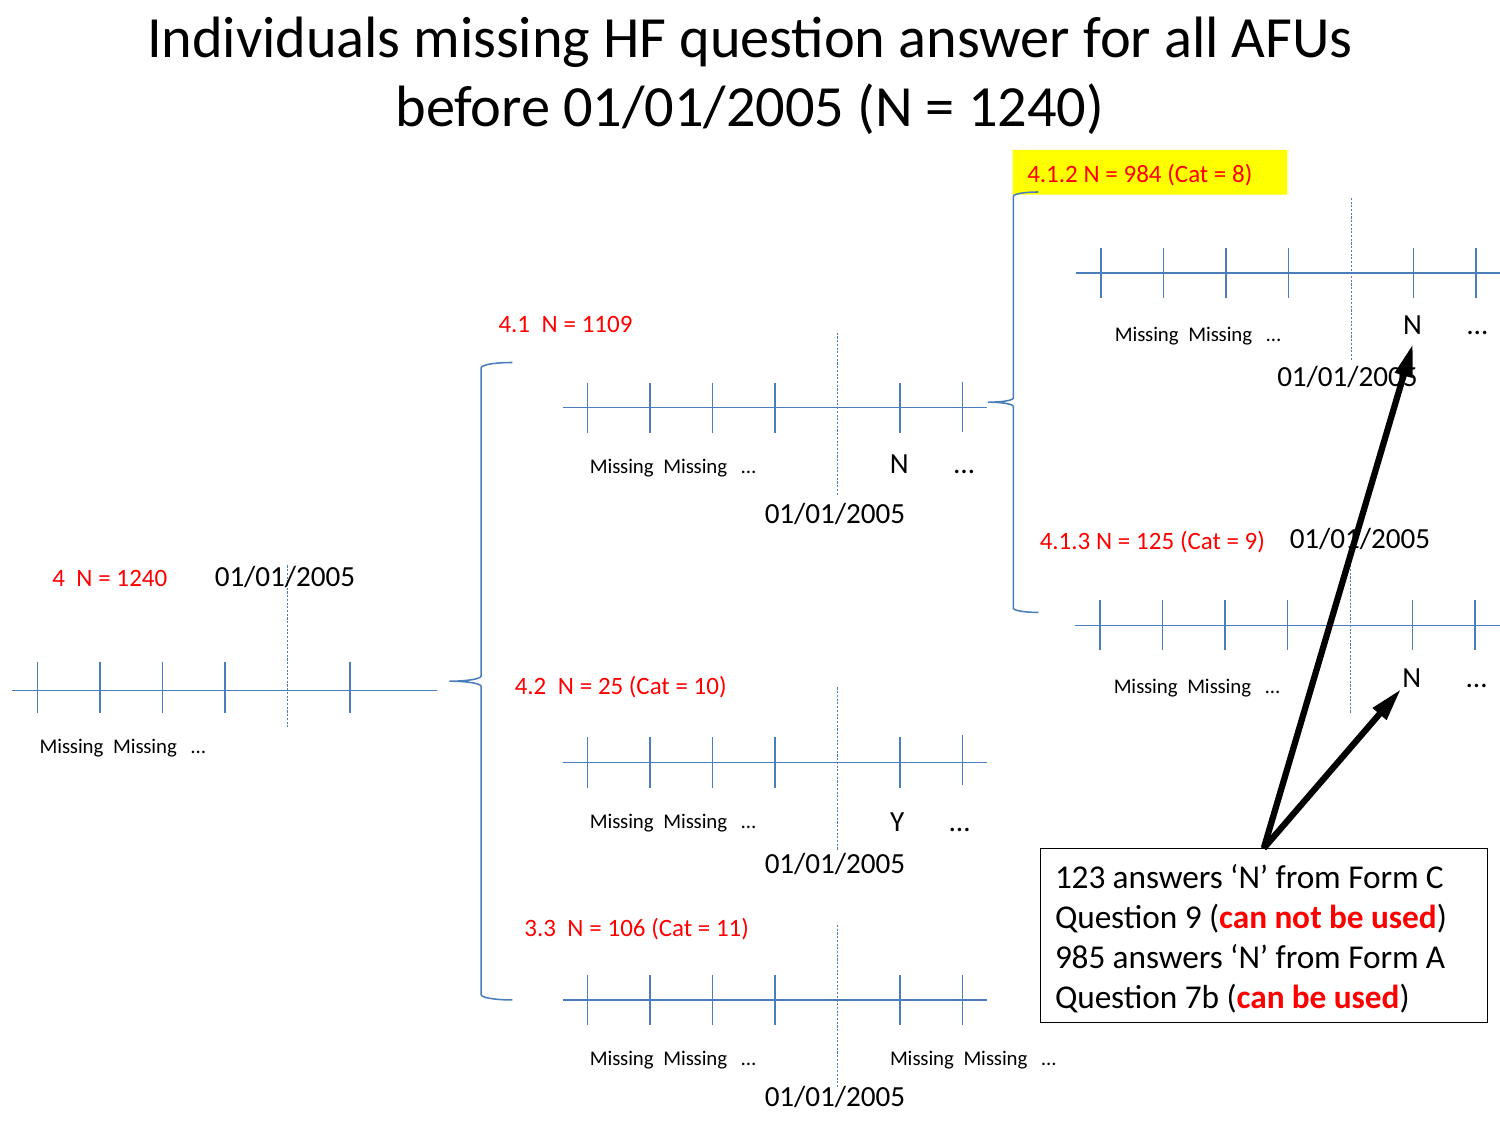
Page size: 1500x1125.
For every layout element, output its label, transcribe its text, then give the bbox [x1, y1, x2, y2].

text_box 01/01/2005 [750, 1069, 925, 1120]
text_box 01/01/2005 [200, 549, 375, 600]
text_box Missing Missing … [875, 1037, 1100, 1078]
text_box Missing Missing … [574, 445, 800, 485]
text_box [1074, 512, 1258, 714]
title Individuals missing HF question answer for all AFUs before 01/01/2005 (N = 1240) [75, 0, 1425, 163]
text_box 4.2 N = 25 (Cat = 10) [500, 662, 759, 708]
text_box [987, 191, 1039, 614]
text_box 4.1.2 N = 984 (Cat = 8) [1012, 163, 1288, 195]
text_box 4.1 N = 1109 [483, 299, 759, 345]
text_box Missing Missing … [574, 1037, 800, 1078]
text_box Y … [875, 794, 1013, 845]
text_box [449, 361, 513, 1001]
text_box 3.3 N = 106 (Cat = 11) [509, 904, 775, 950]
text_box 01/01/2005 [750, 486, 925, 537]
text_box 4.1.3 N = 125 (Cat = 9) [1025, 517, 1069, 562]
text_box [1075, 197, 1500, 401]
text_box 01/01/2005 [750, 837, 925, 888]
text_box Missing Missing … [574, 800, 800, 840]
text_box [1263, 345, 1413, 849]
text_box N … [875, 437, 1012, 487]
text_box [1416, 512, 1500, 714]
text_box 4 N = 1240 [37, 554, 188, 600]
text_box 123 answers ‘N’ from Form C Question 9 (can not be used) 985 answers ‘N’ from Form A Question 7b (can be used) [1040, 848, 1488, 1023]
text_box Missing Missing … [24, 725, 250, 765]
